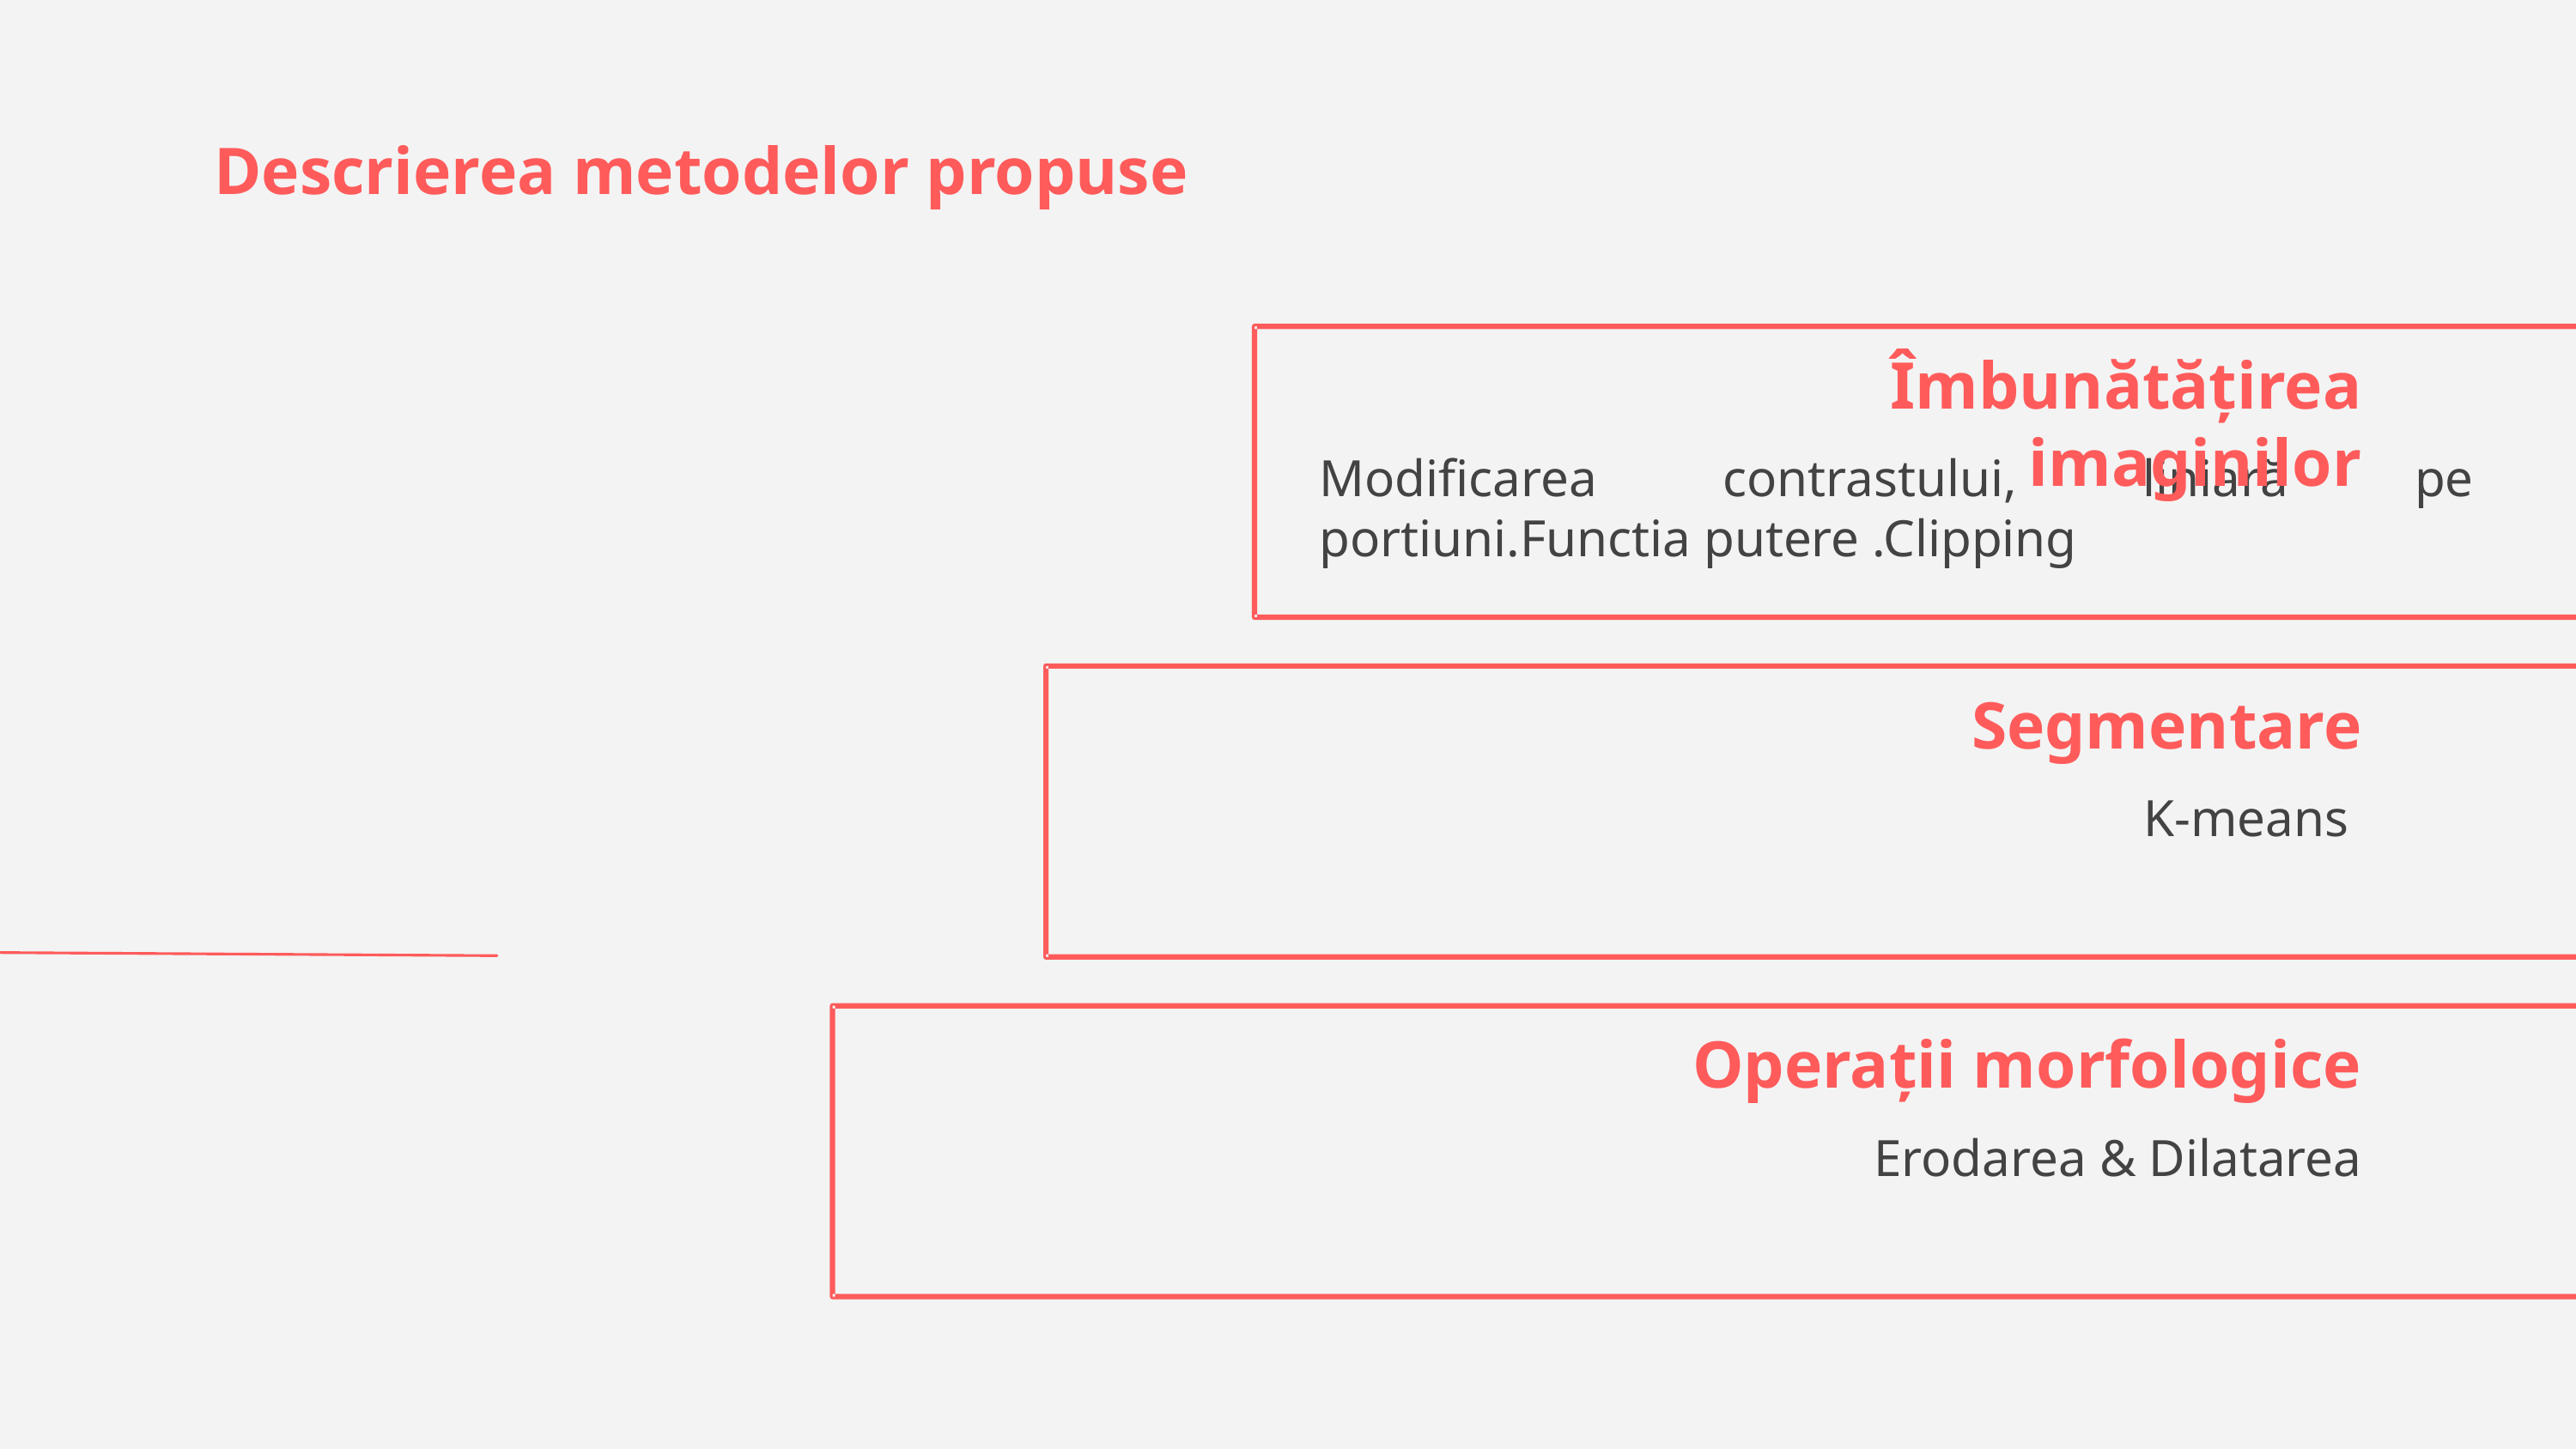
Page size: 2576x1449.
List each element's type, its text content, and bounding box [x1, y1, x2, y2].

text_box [1042, 663, 2576, 961]
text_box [829, 1003, 2576, 1300]
text_box Descrierea metodelor propuse [214, 130, 1275, 208]
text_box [1251, 323, 2576, 621]
